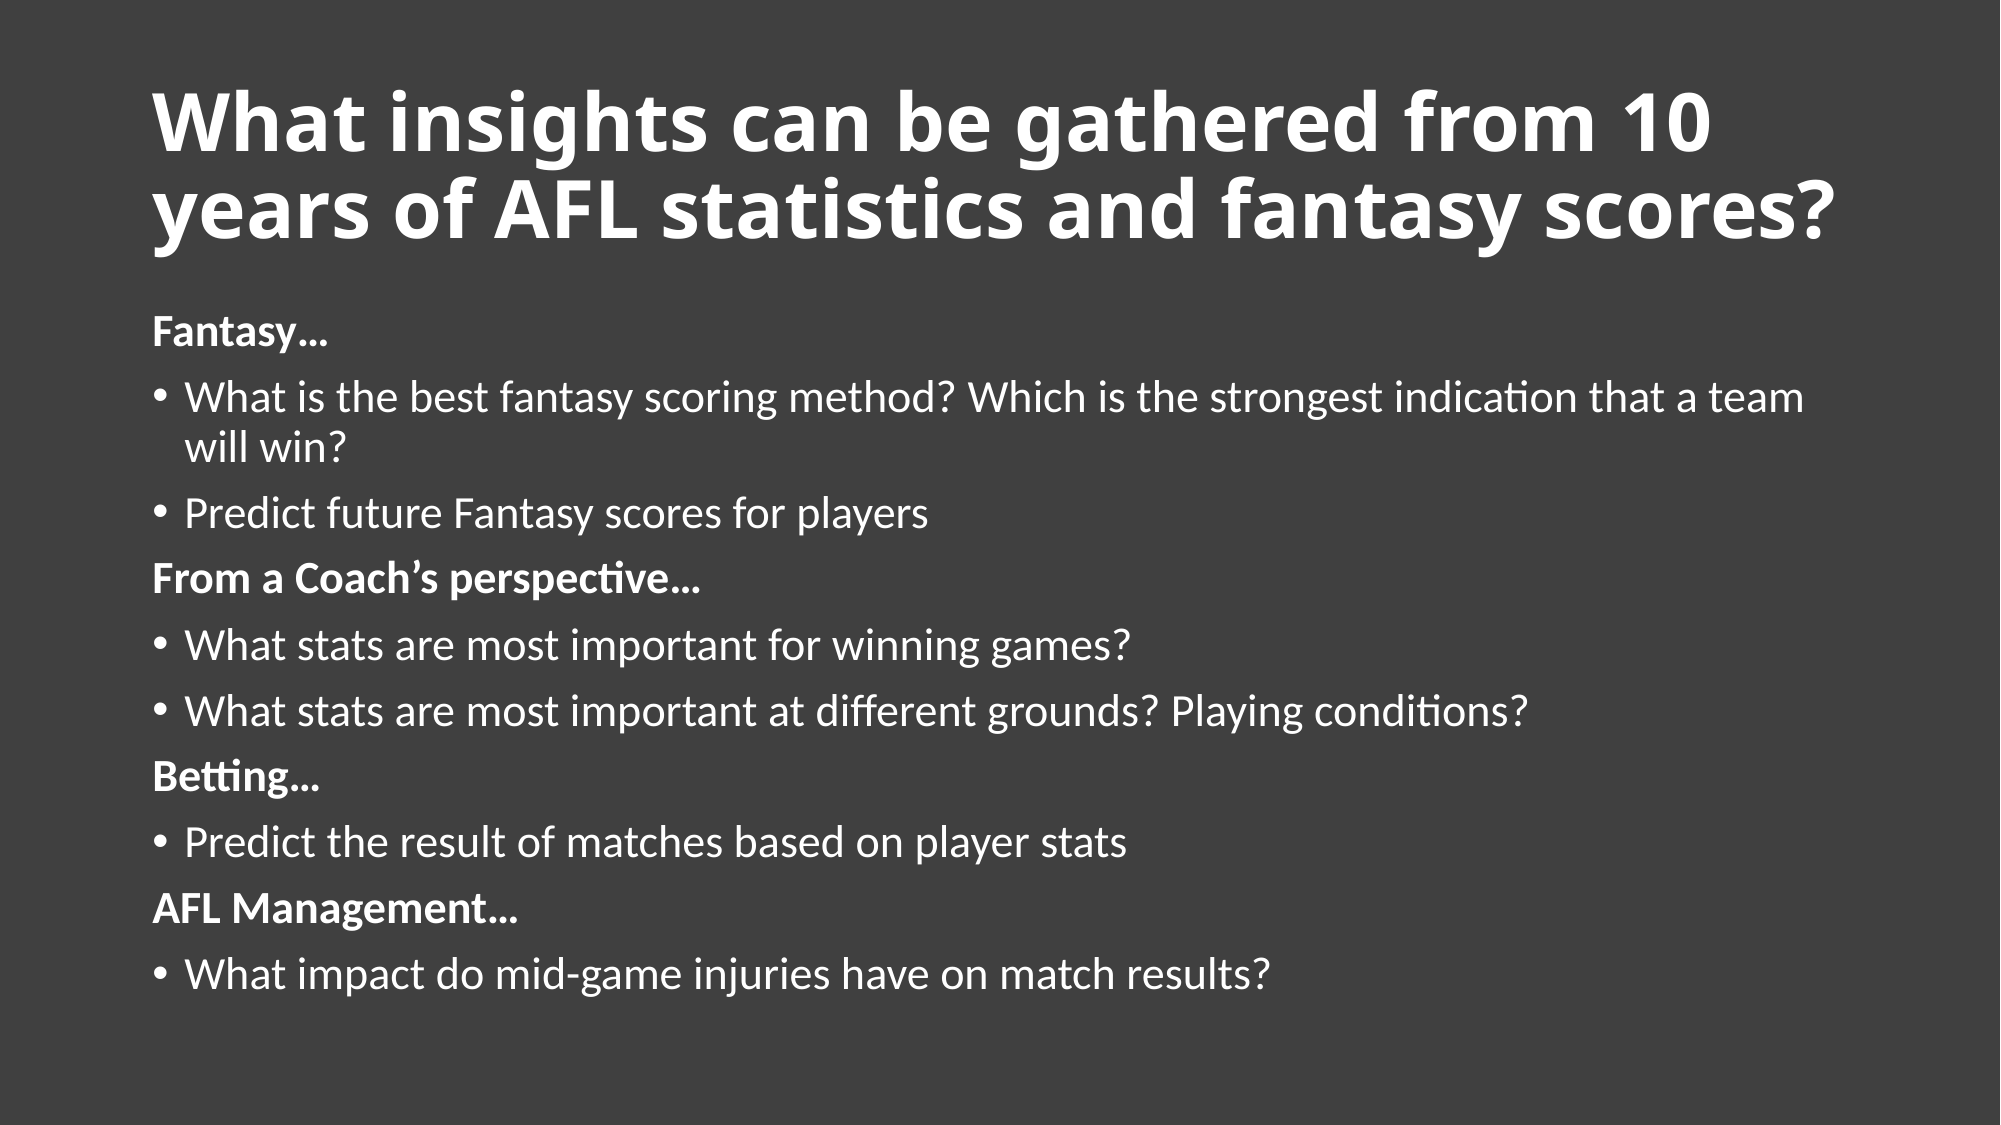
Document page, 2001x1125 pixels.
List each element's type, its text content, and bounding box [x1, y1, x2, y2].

title What insights can be gathered from 10 years of AFL statistics and fantasy scores? [137, 59, 1863, 278]
list Fantasy… What is the best fantasy scoring method? Which is the strongest indication that a team will win? Predict future Fantasy scores for players From a Coach’s perspective… What stats are most important for winning games? What stats are most important at different grounds? Playing conditions? Betting… Predict the result of matches based on player stats AFL Management… What impact do mid-game injuries have on match results? [137, 299, 1863, 1014]
